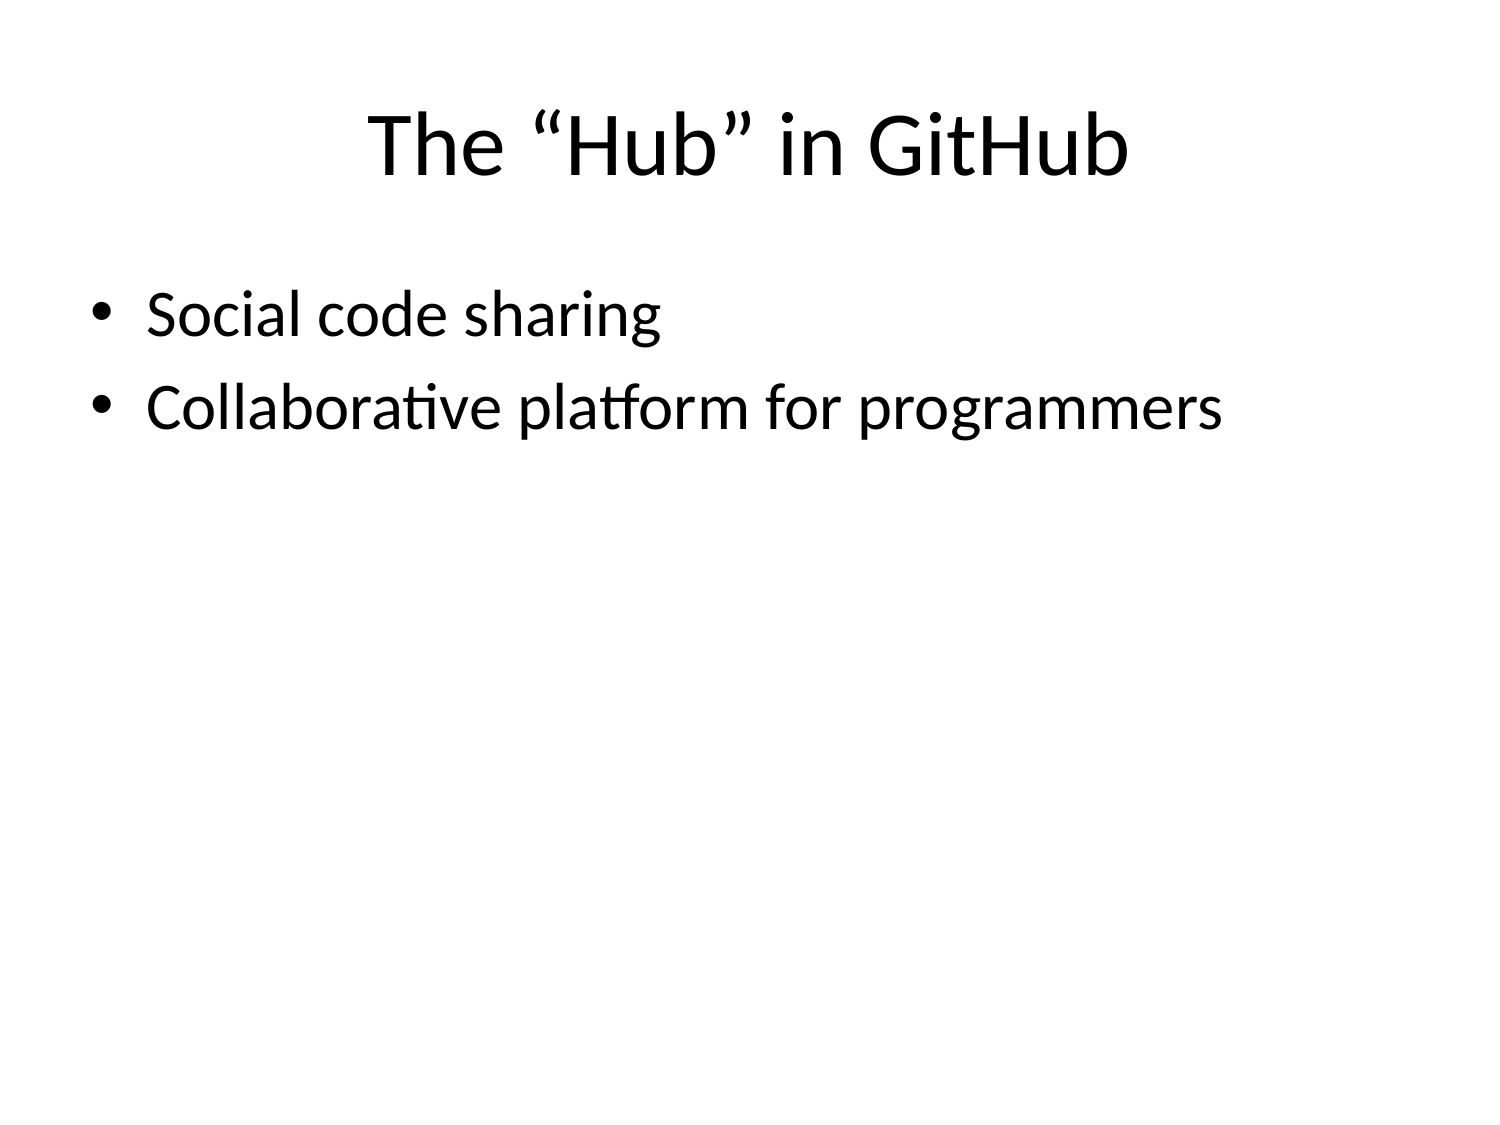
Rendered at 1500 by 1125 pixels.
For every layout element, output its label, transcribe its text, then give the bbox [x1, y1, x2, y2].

list Social code sharing Collaborative platform for programmers [75, 262, 1425, 1005]
title The “Hub” in GitHub [75, 45, 1425, 233]
